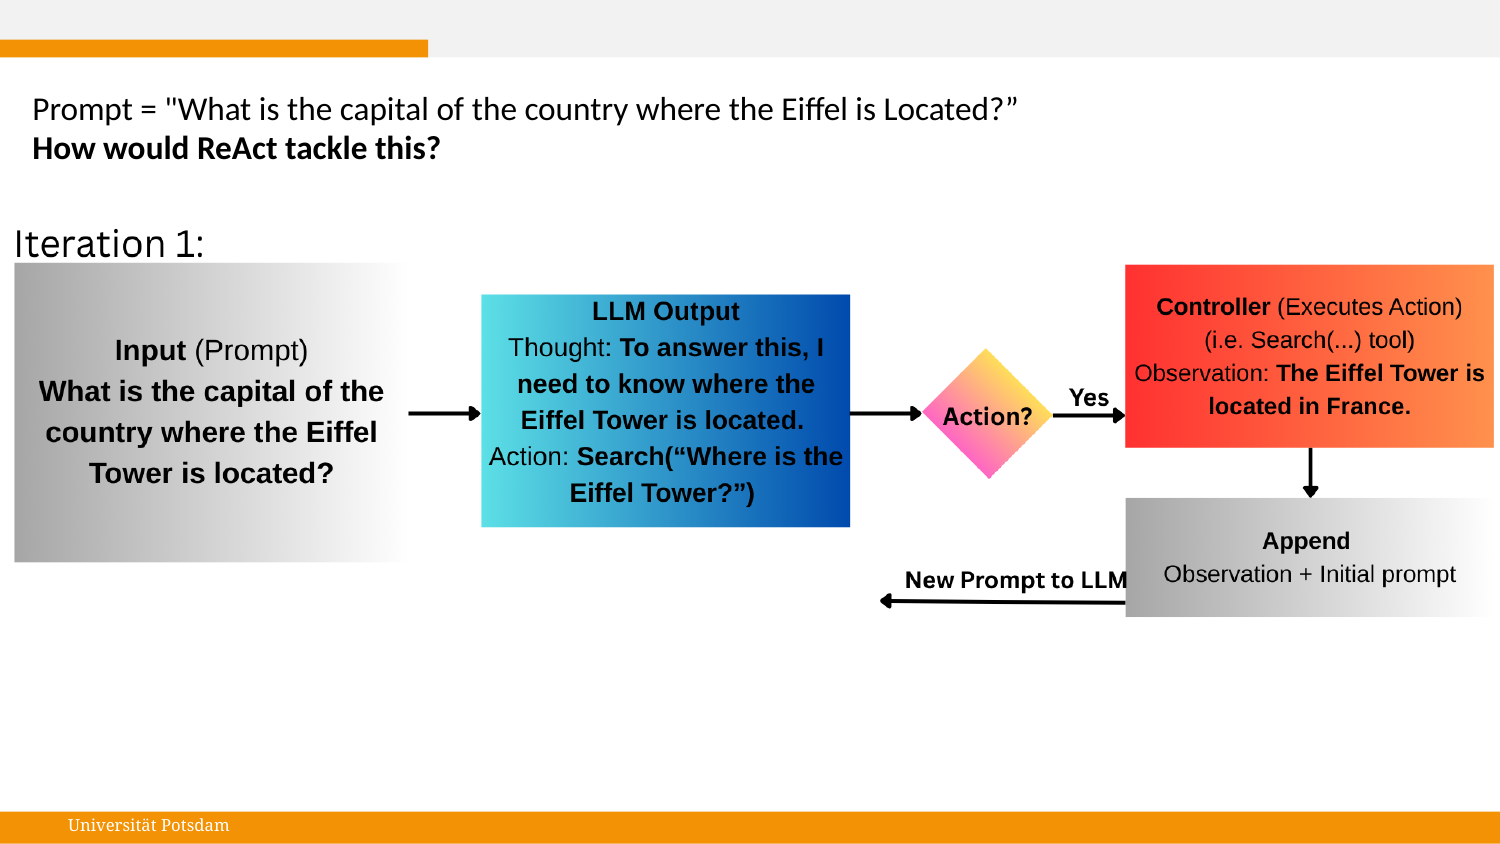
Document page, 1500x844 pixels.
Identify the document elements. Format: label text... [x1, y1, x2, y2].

picture [12, 220, 1494, 629]
text_box Prompt = "What is the capital of the country where the Eiffel is Located?” How would ReAct tackle this? [17, 79, 1176, 174]
